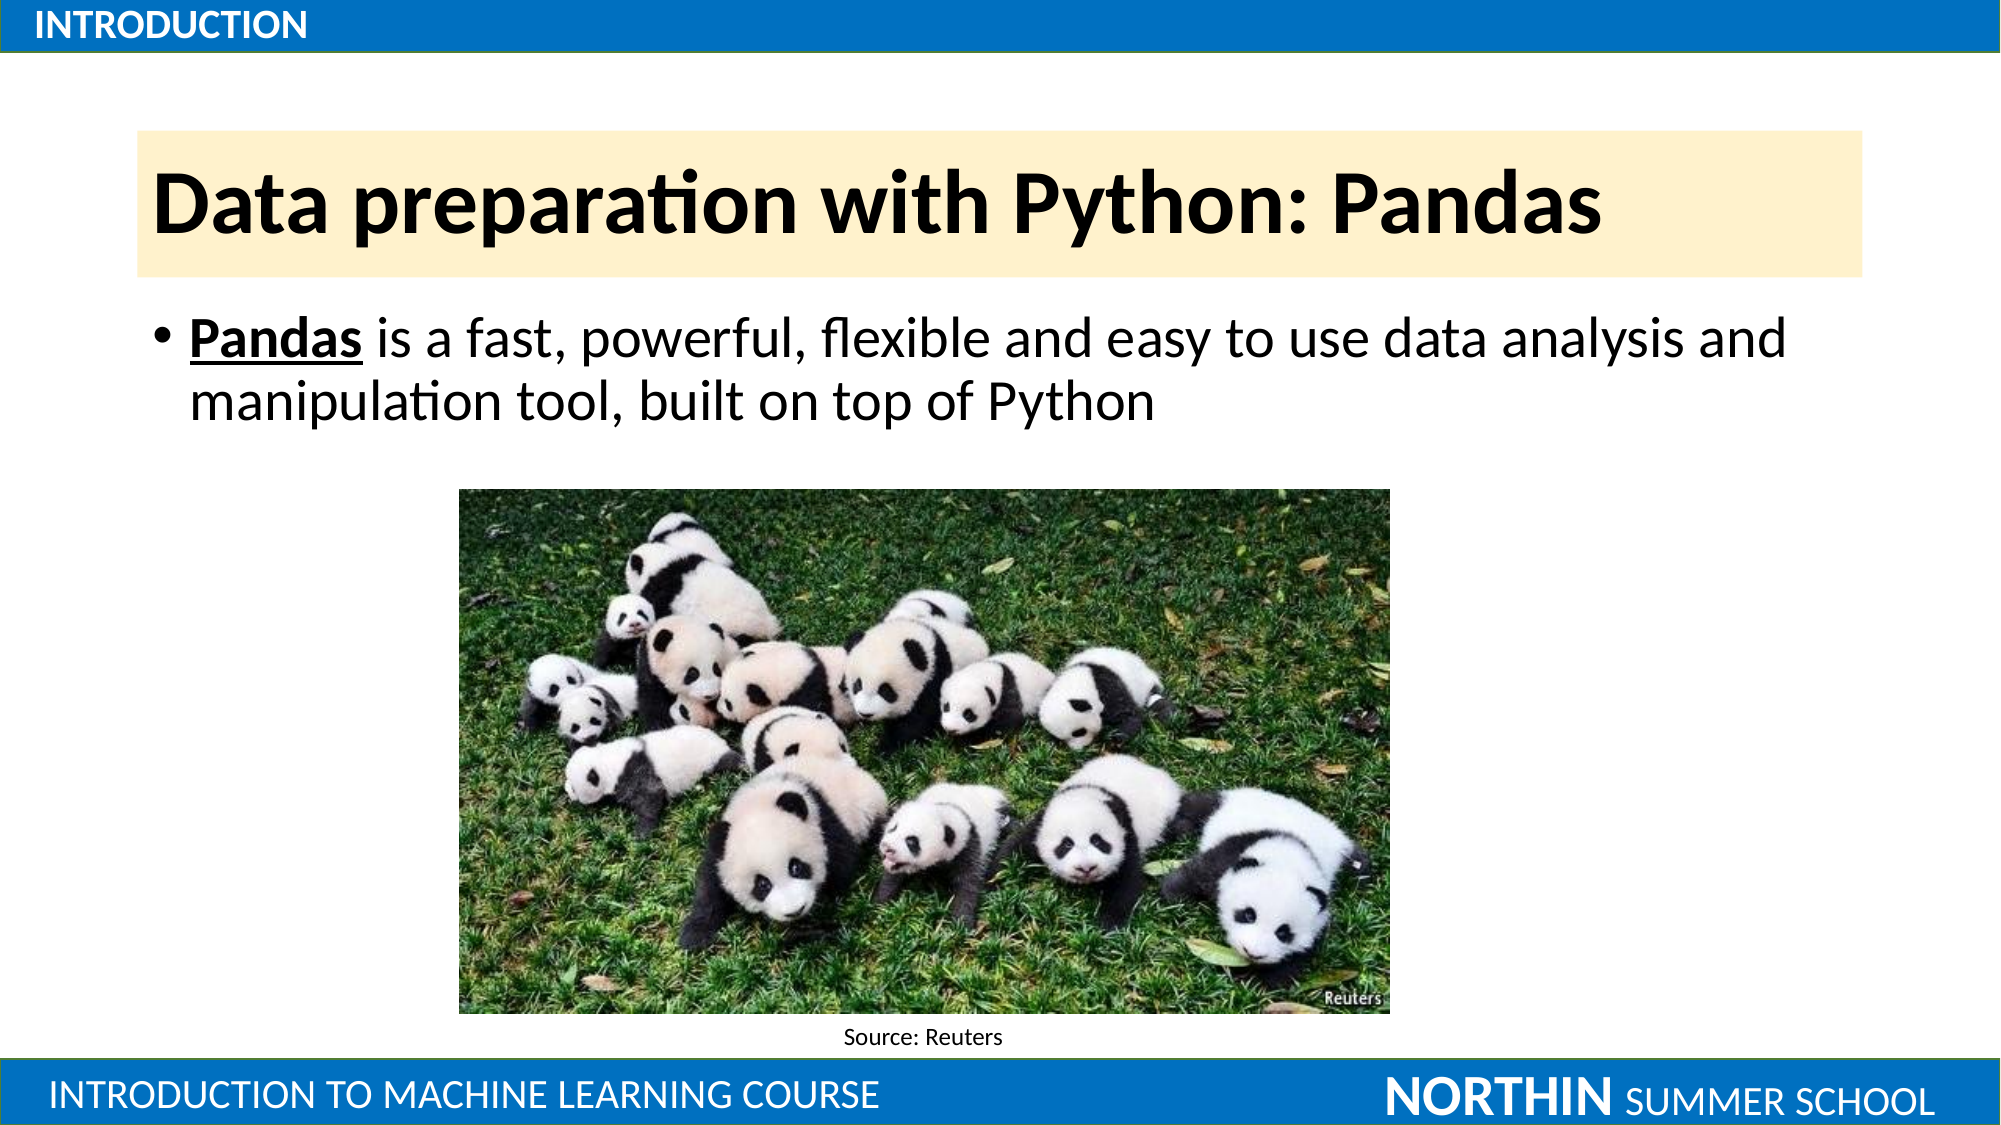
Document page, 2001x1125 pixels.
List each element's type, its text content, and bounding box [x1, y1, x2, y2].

text_box Source: Reuters [828, 1021, 1020, 1059]
picture [459, 489, 1390, 1014]
title Data preparation with Python: Pandas [137, 130, 1863, 278]
list Pandas is a fast, powerful, flexible and easy to use data analysis and manipulation tool, built on top of Python [137, 299, 1863, 1014]
